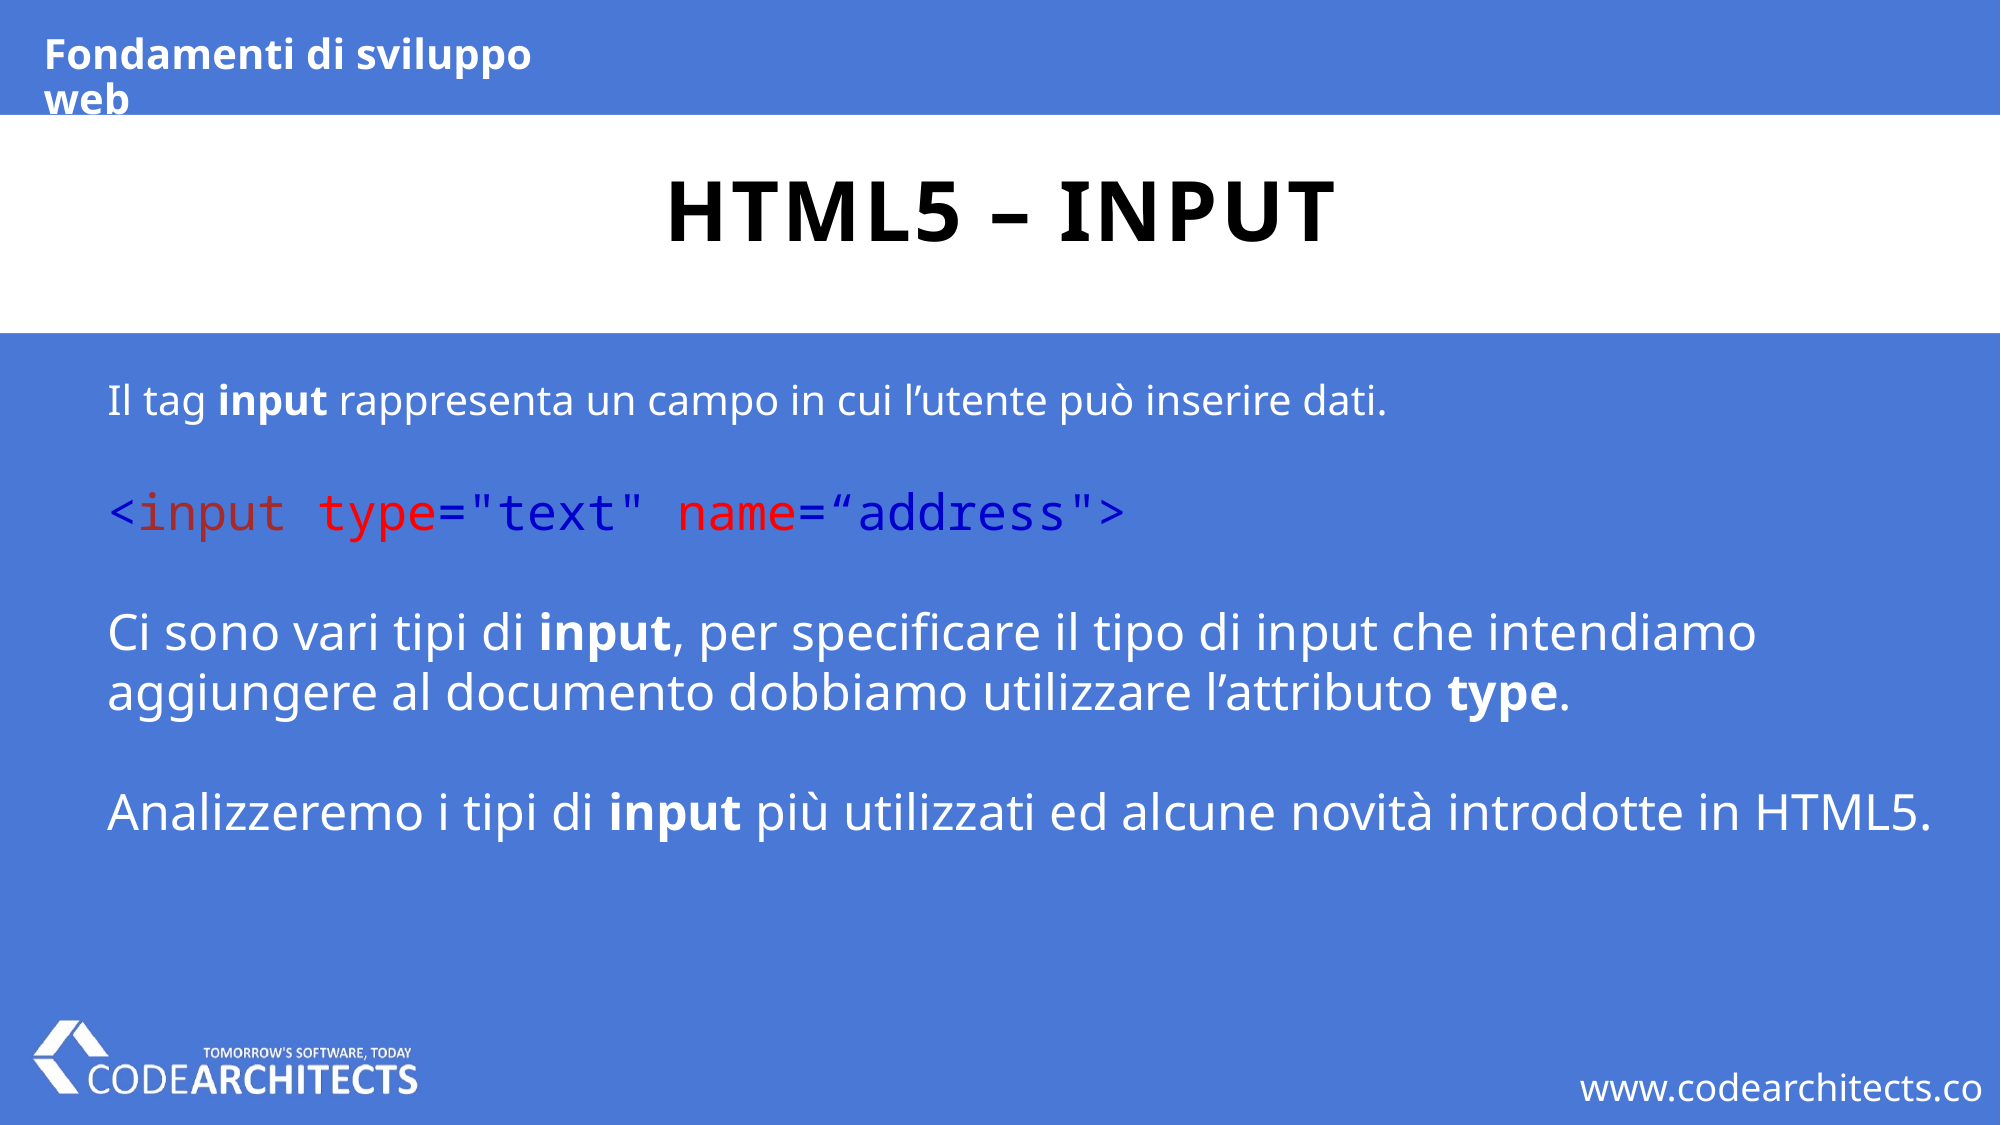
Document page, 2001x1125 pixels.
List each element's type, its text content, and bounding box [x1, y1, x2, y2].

text_box Il tag input rappresenta un campo in cui l’utente può inserire dati. [92, 372, 1954, 472]
picture [28, 1009, 426, 1105]
text_box <input type="text" name=“address"> Ci sono vari tipi di input, per specificare il tipo di input che intendiamo aggiungere al documento dobbiamo utilizzare l’attributo type. Analizzeremo i tipi di input più utilizzati ed alcune novità introdotte in HTML5. [92, 472, 1969, 848]
list Fondamenti di sviluppo web [28, 26, 578, 75]
title HTML5 – input [137, 128, 1863, 307]
